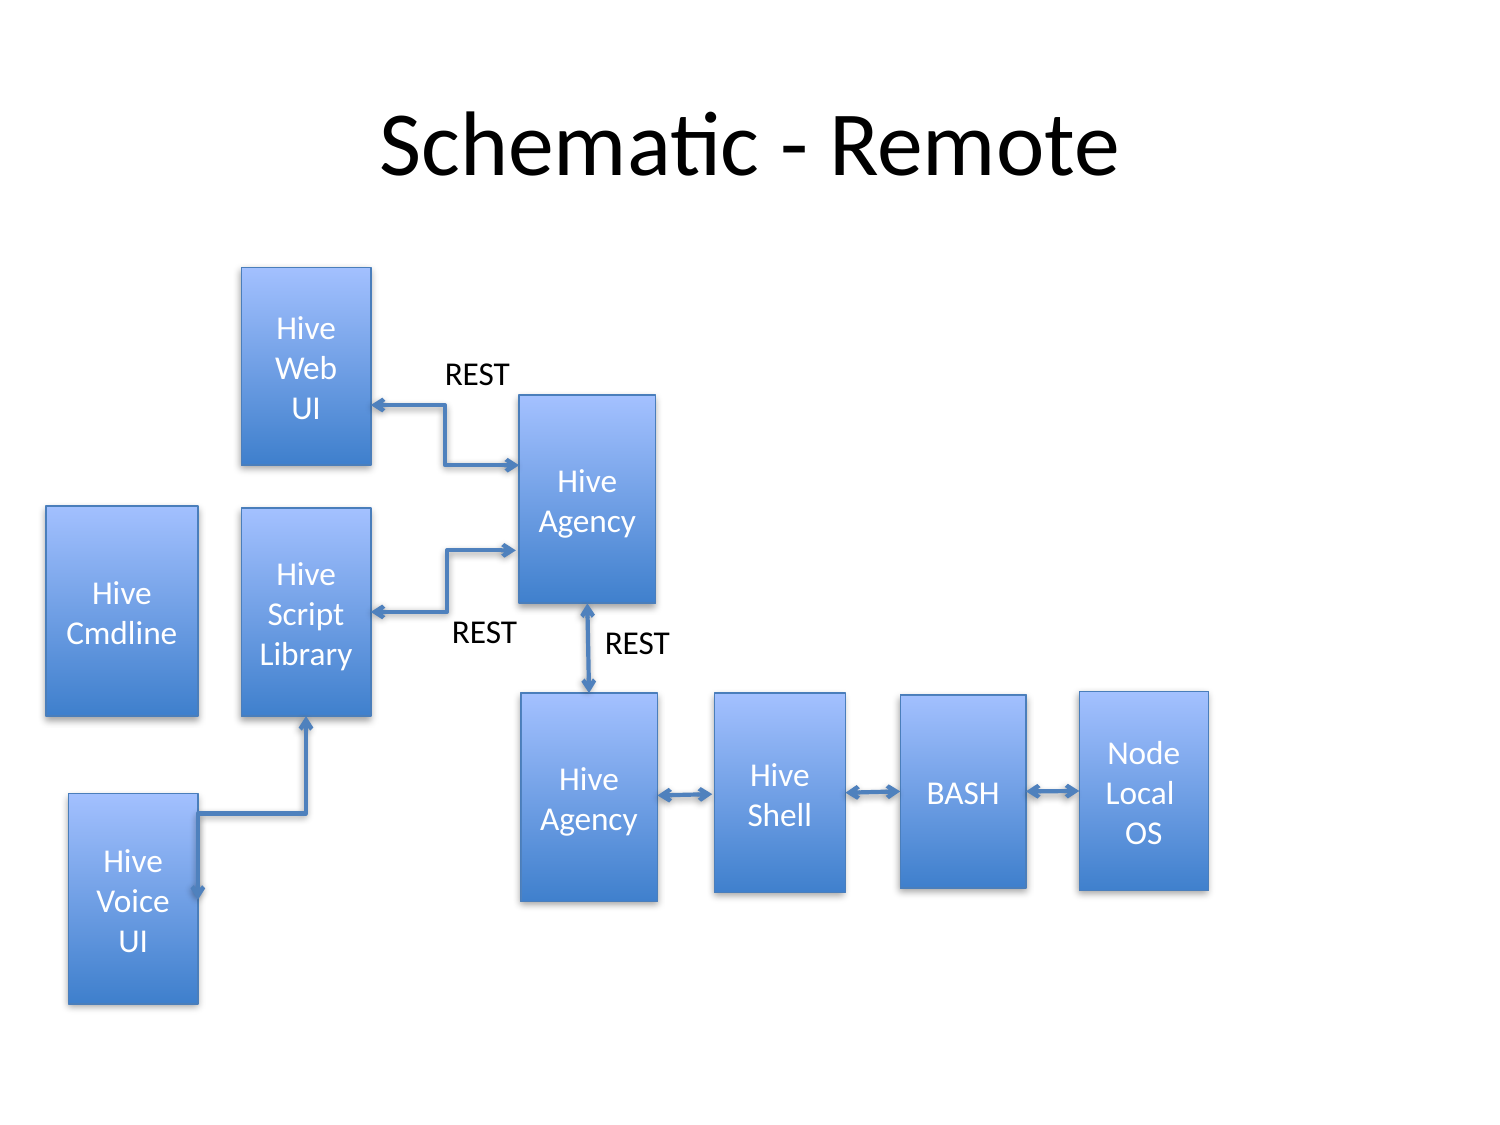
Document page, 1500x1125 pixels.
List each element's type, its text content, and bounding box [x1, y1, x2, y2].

text_box Hive Shell [714, 692, 846, 893]
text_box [370, 550, 516, 613]
text_box Hive Agency [518, 394, 656, 604]
text_box Hive Agency [520, 692, 658, 902]
text_box Node Local OS [1079, 691, 1209, 891]
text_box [370, 404, 520, 466]
text_box REST [594, 613, 685, 669]
text_box Hive Voice UI [68, 793, 199, 1005]
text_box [159, 753, 344, 863]
text_box Hive Cmdline [45, 505, 199, 717]
text_box Hive Script Library [241, 507, 372, 717]
text_box REST [437, 603, 533, 658]
text_box REST [429, 344, 525, 400]
text_box BASH [900, 694, 1027, 889]
text_box Hive Web UI [241, 267, 372, 466]
title Schematic - Remote [75, 45, 1425, 233]
